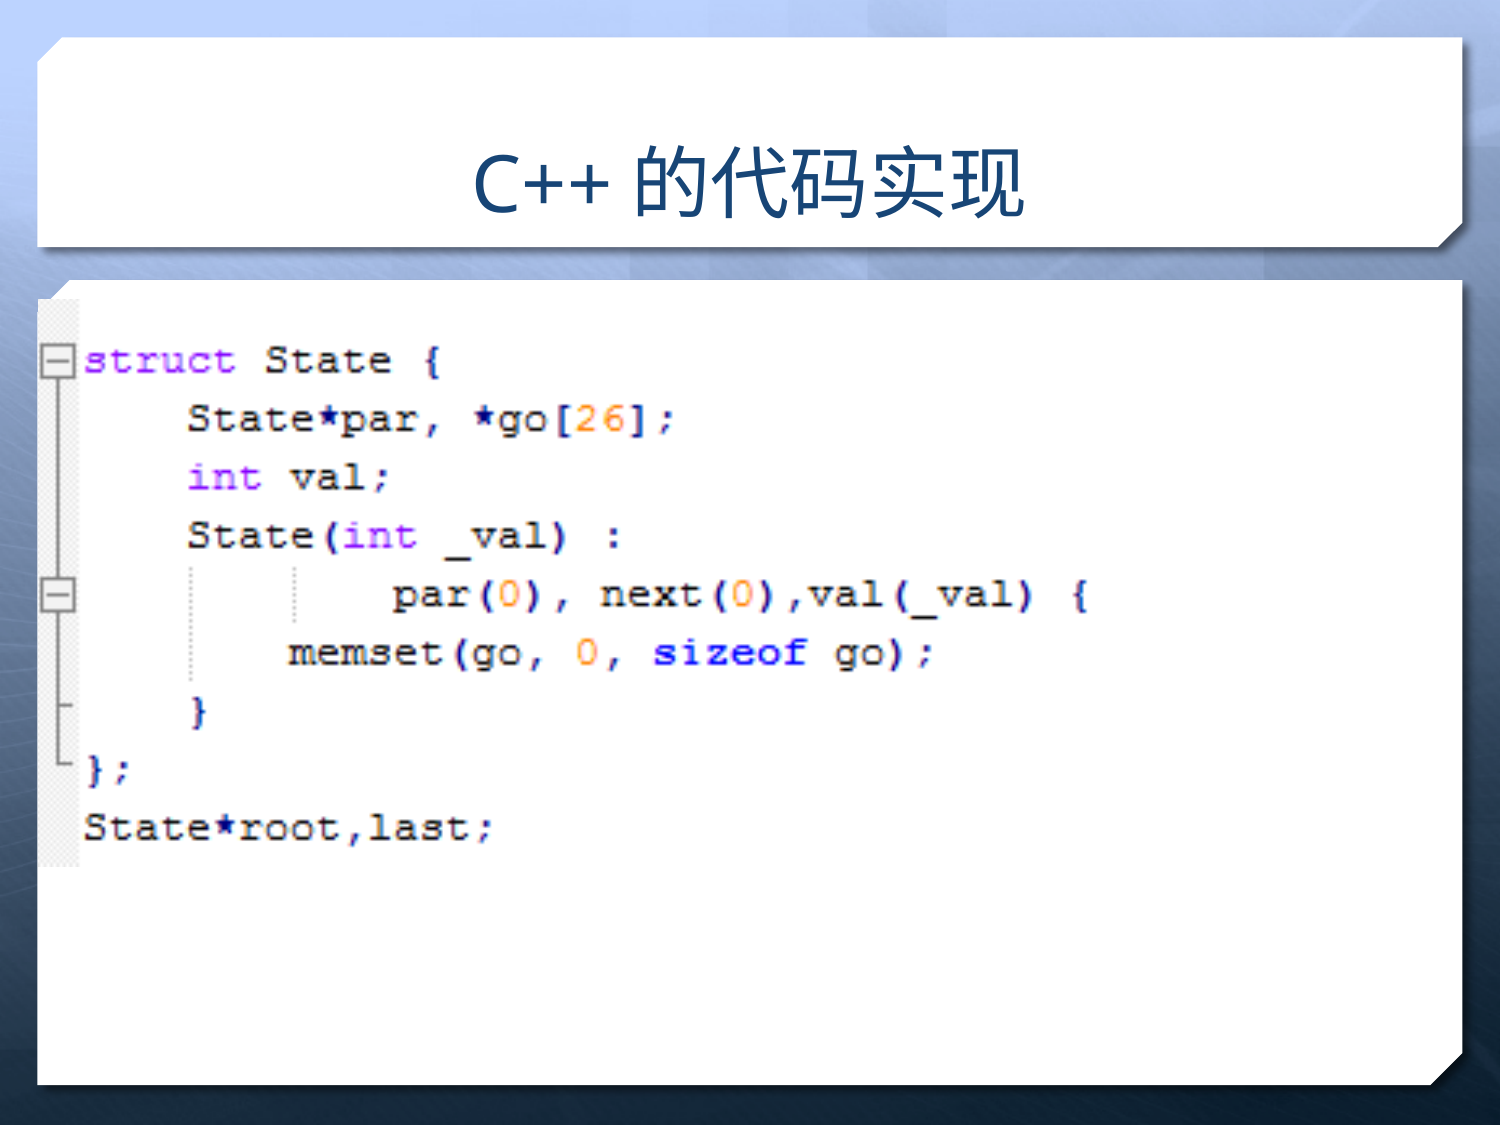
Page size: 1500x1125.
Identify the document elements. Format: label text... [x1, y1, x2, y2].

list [37, 299, 1451, 867]
title C++的代码实现 [127, 48, 1372, 236]
